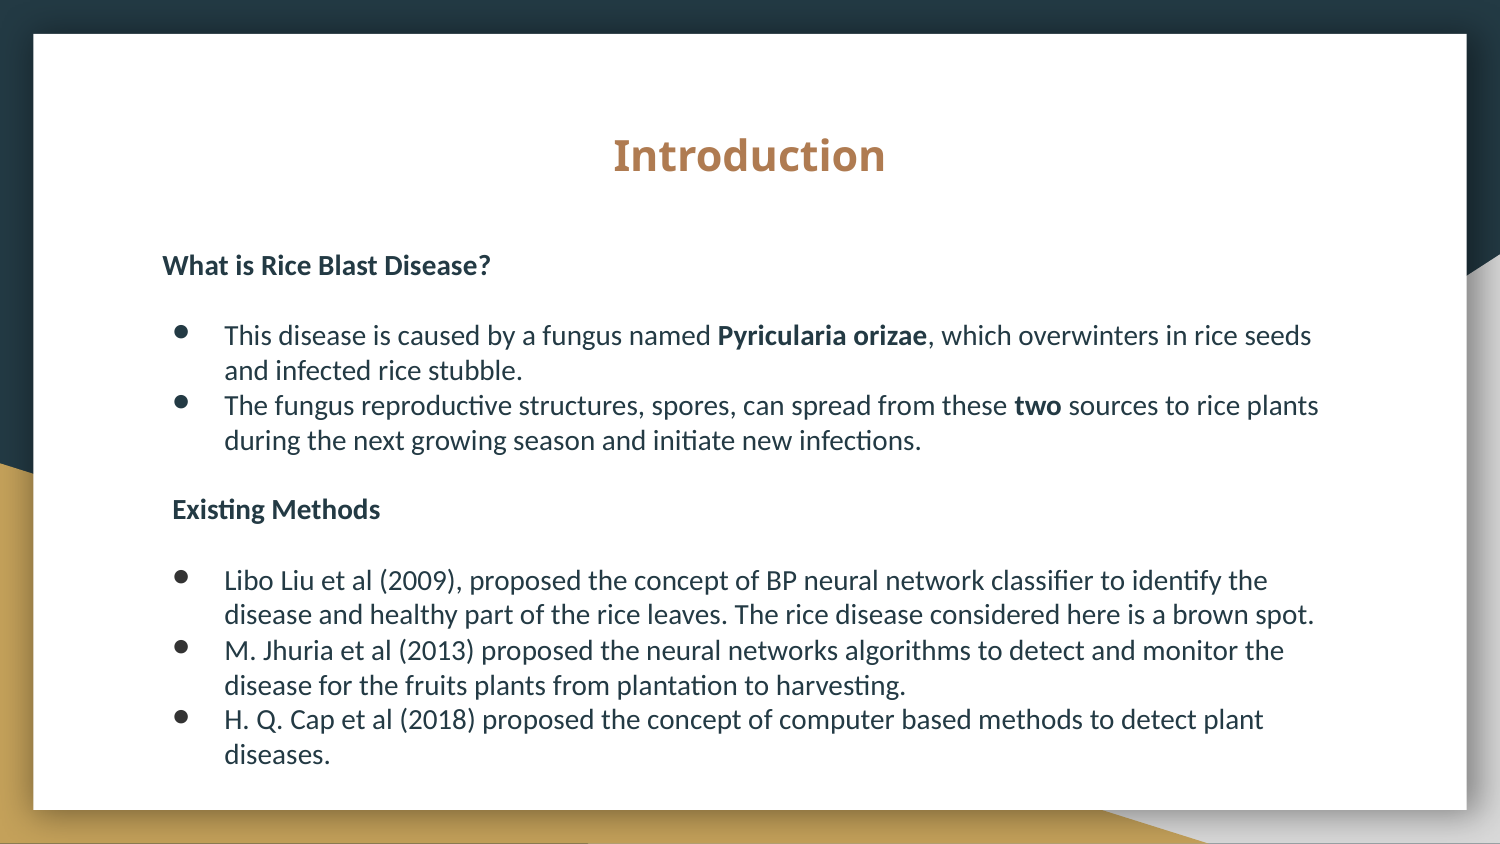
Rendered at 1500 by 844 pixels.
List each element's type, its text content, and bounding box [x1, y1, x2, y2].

list What is Rice Blast Disease? This disease is caused by a fungus named Pyricularia orizae, which overwinters in rice seeds and infected rice stubble. The fungus reproductive structures, spores, can spread from these two sources to rice plants during the next growing season and initiate new infections. Existing Methods Libo Liu et al (2009), proposed the concept of BP neural network classifier to identify the disease and healthy part of the rice leaves. The rice disease considered here is a brown spot. M. Jhuria et al (2013) proposed the neural networks algorithms to detect and monitor the disease for the fruits plants from plantation to harvesting. H. Q. Cap et al (2018) proposed the concept of computer based methods to detect plant diseases. [134, 231, 1366, 750]
title Introduction [134, 113, 1366, 196]
